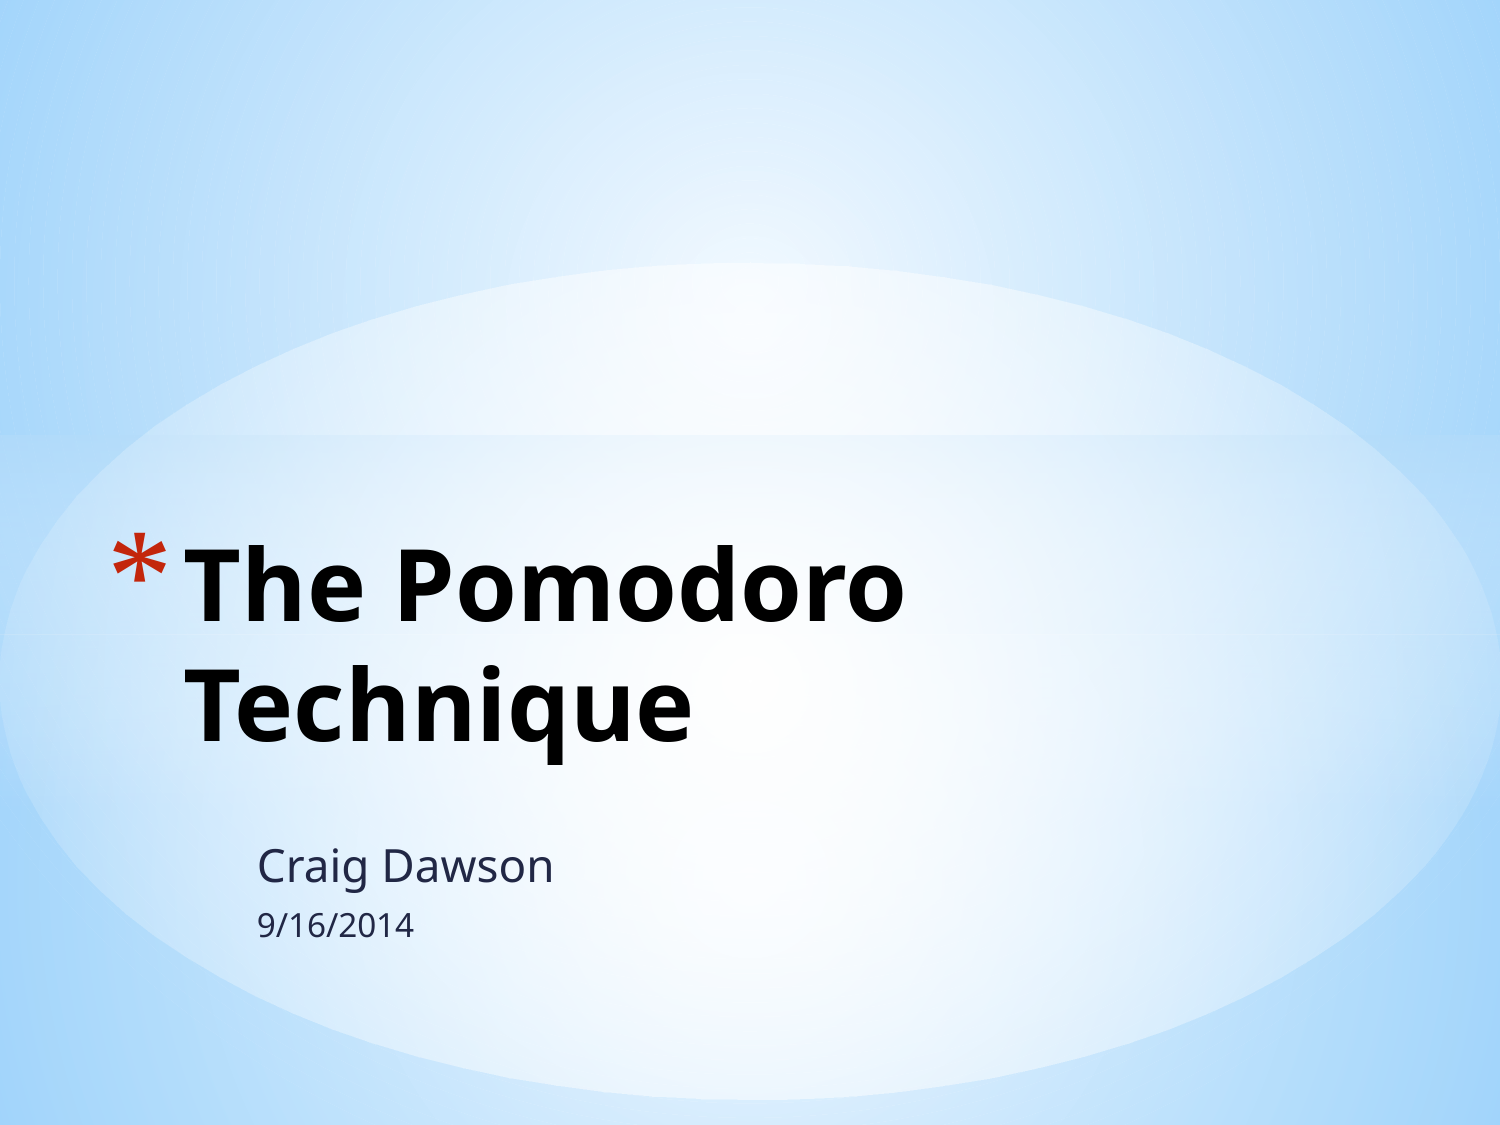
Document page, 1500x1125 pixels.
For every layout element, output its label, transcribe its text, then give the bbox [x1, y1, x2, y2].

subtitle Craig Dawson 9/16/2014 [241, 828, 1167, 974]
title The Pomodoro Technique [63, 513, 1409, 808]
